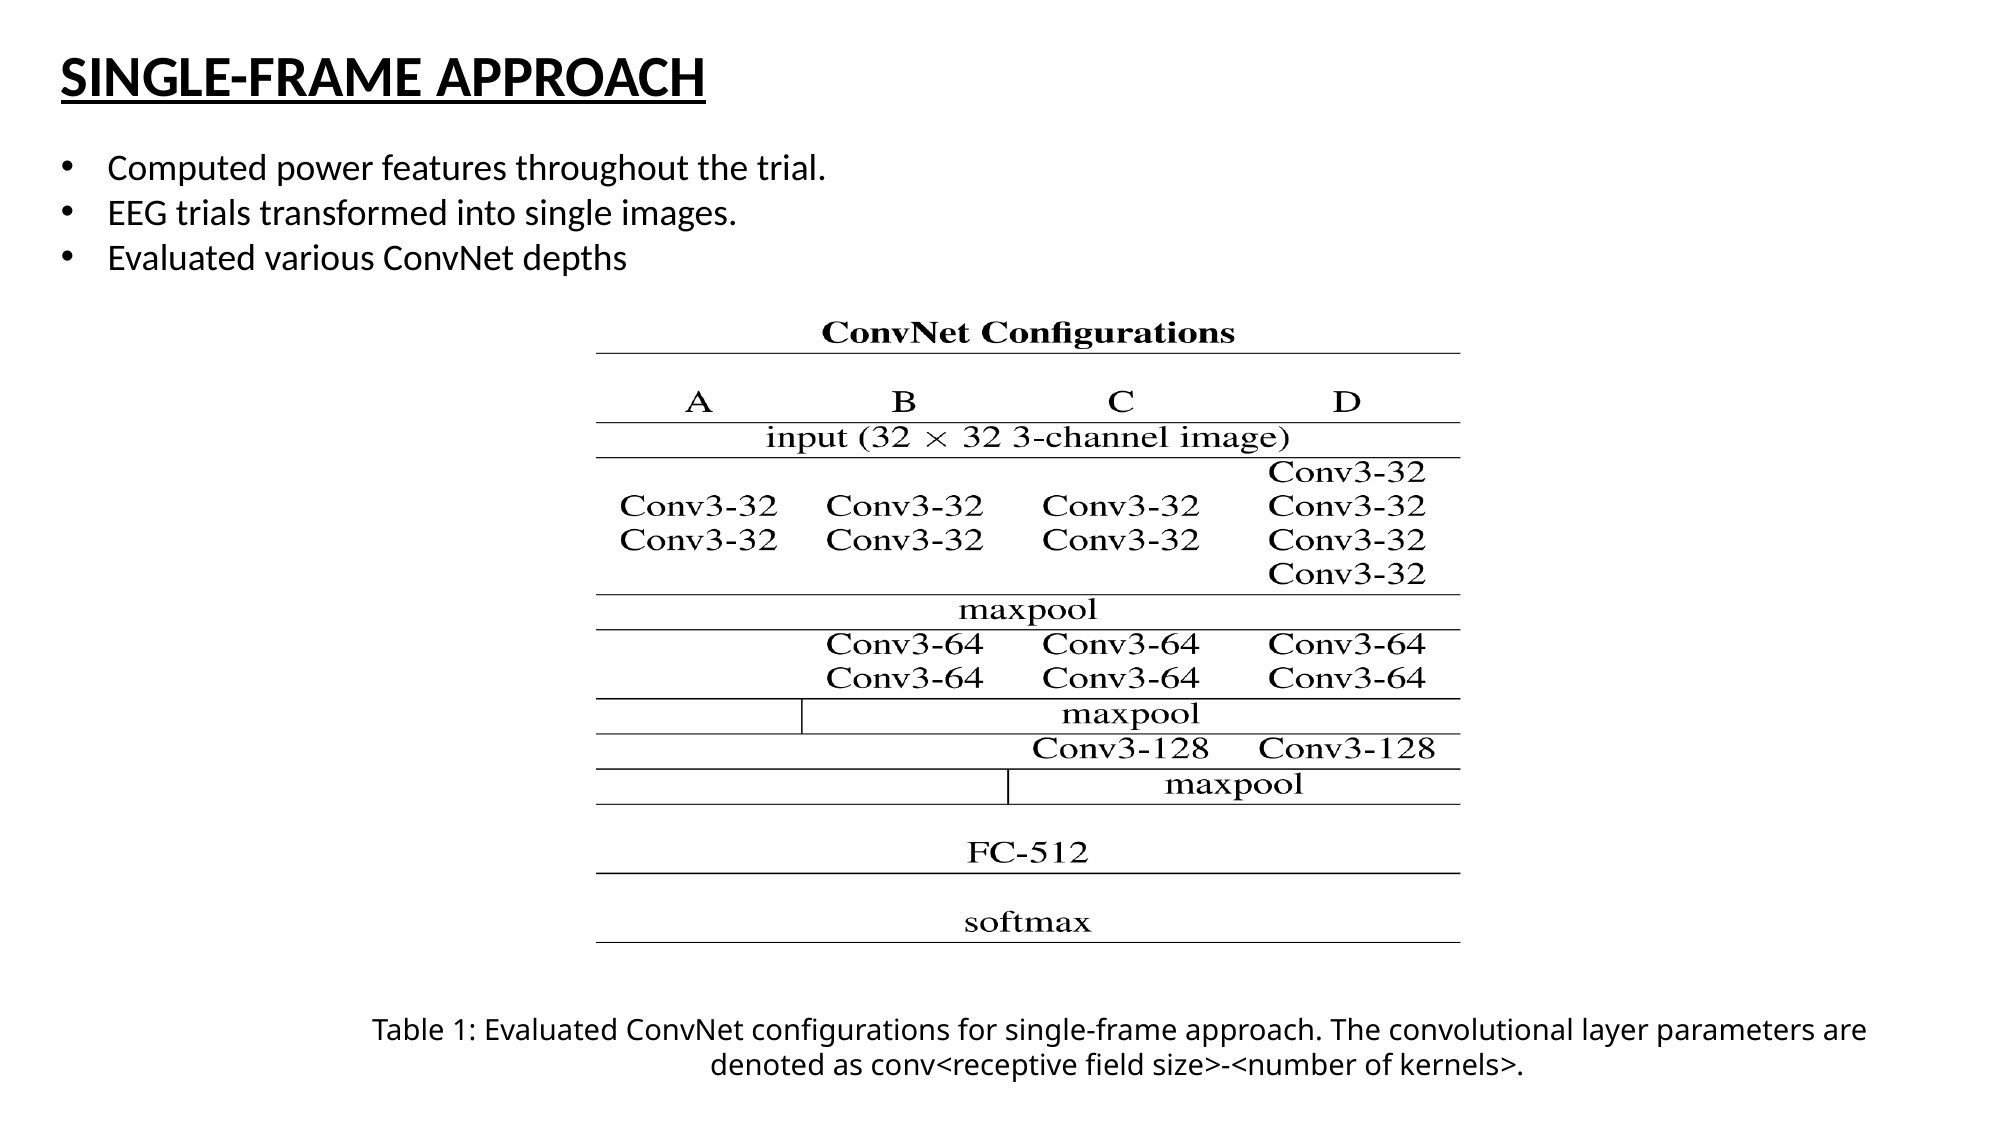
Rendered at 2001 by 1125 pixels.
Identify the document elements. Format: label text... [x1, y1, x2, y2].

picture [542, 307, 1521, 985]
text_box Table 1: Evaluated ConvNet configurations for single-frame approach. The convolutional layer parameters are denoted as conv<receptive field size>-<number of kernels>. [315, 1003, 1926, 1124]
text_box SINGLE-FRAME APPROACH Computed power features throughout the trial. EEG trials transformed into single images. Evaluated various ConvNet depths [46, 30, 1110, 330]
